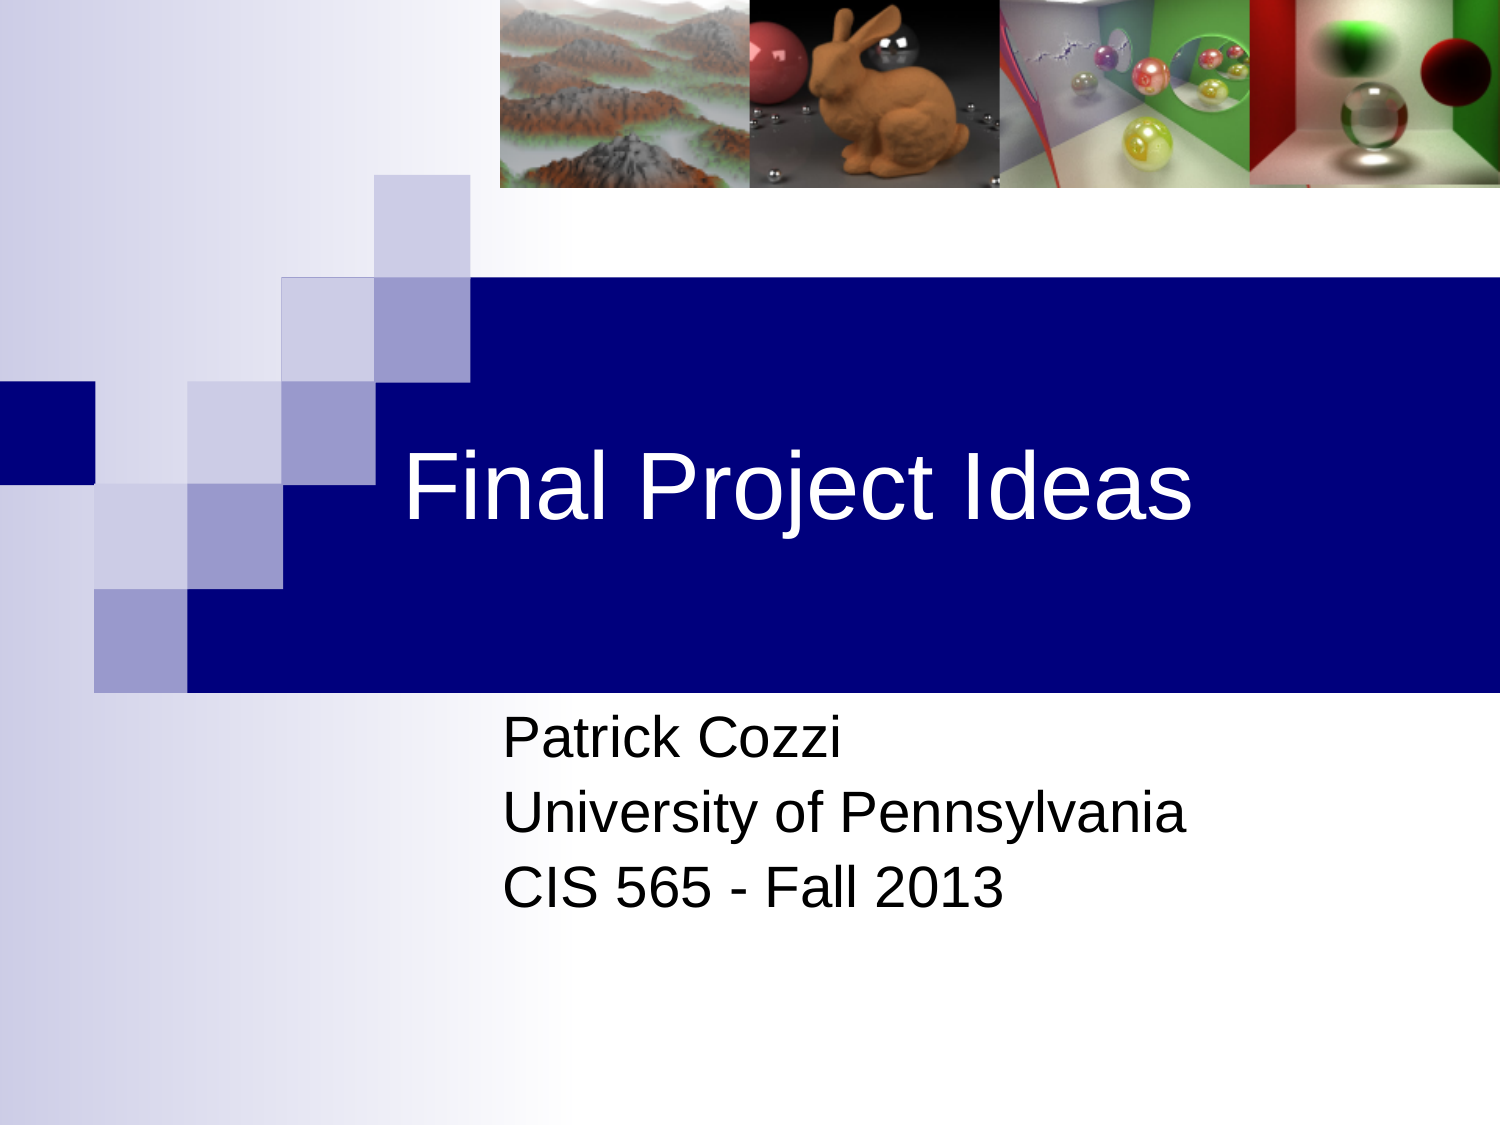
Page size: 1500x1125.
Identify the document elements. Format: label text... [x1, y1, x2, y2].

title Final Project Ideas [387, 299, 1500, 663]
picture [499, 0, 1500, 188]
subtitle Patrick Cozzi University of Pennsylvania CIS 565 - Fall 2013 [487, 699, 1475, 988]
